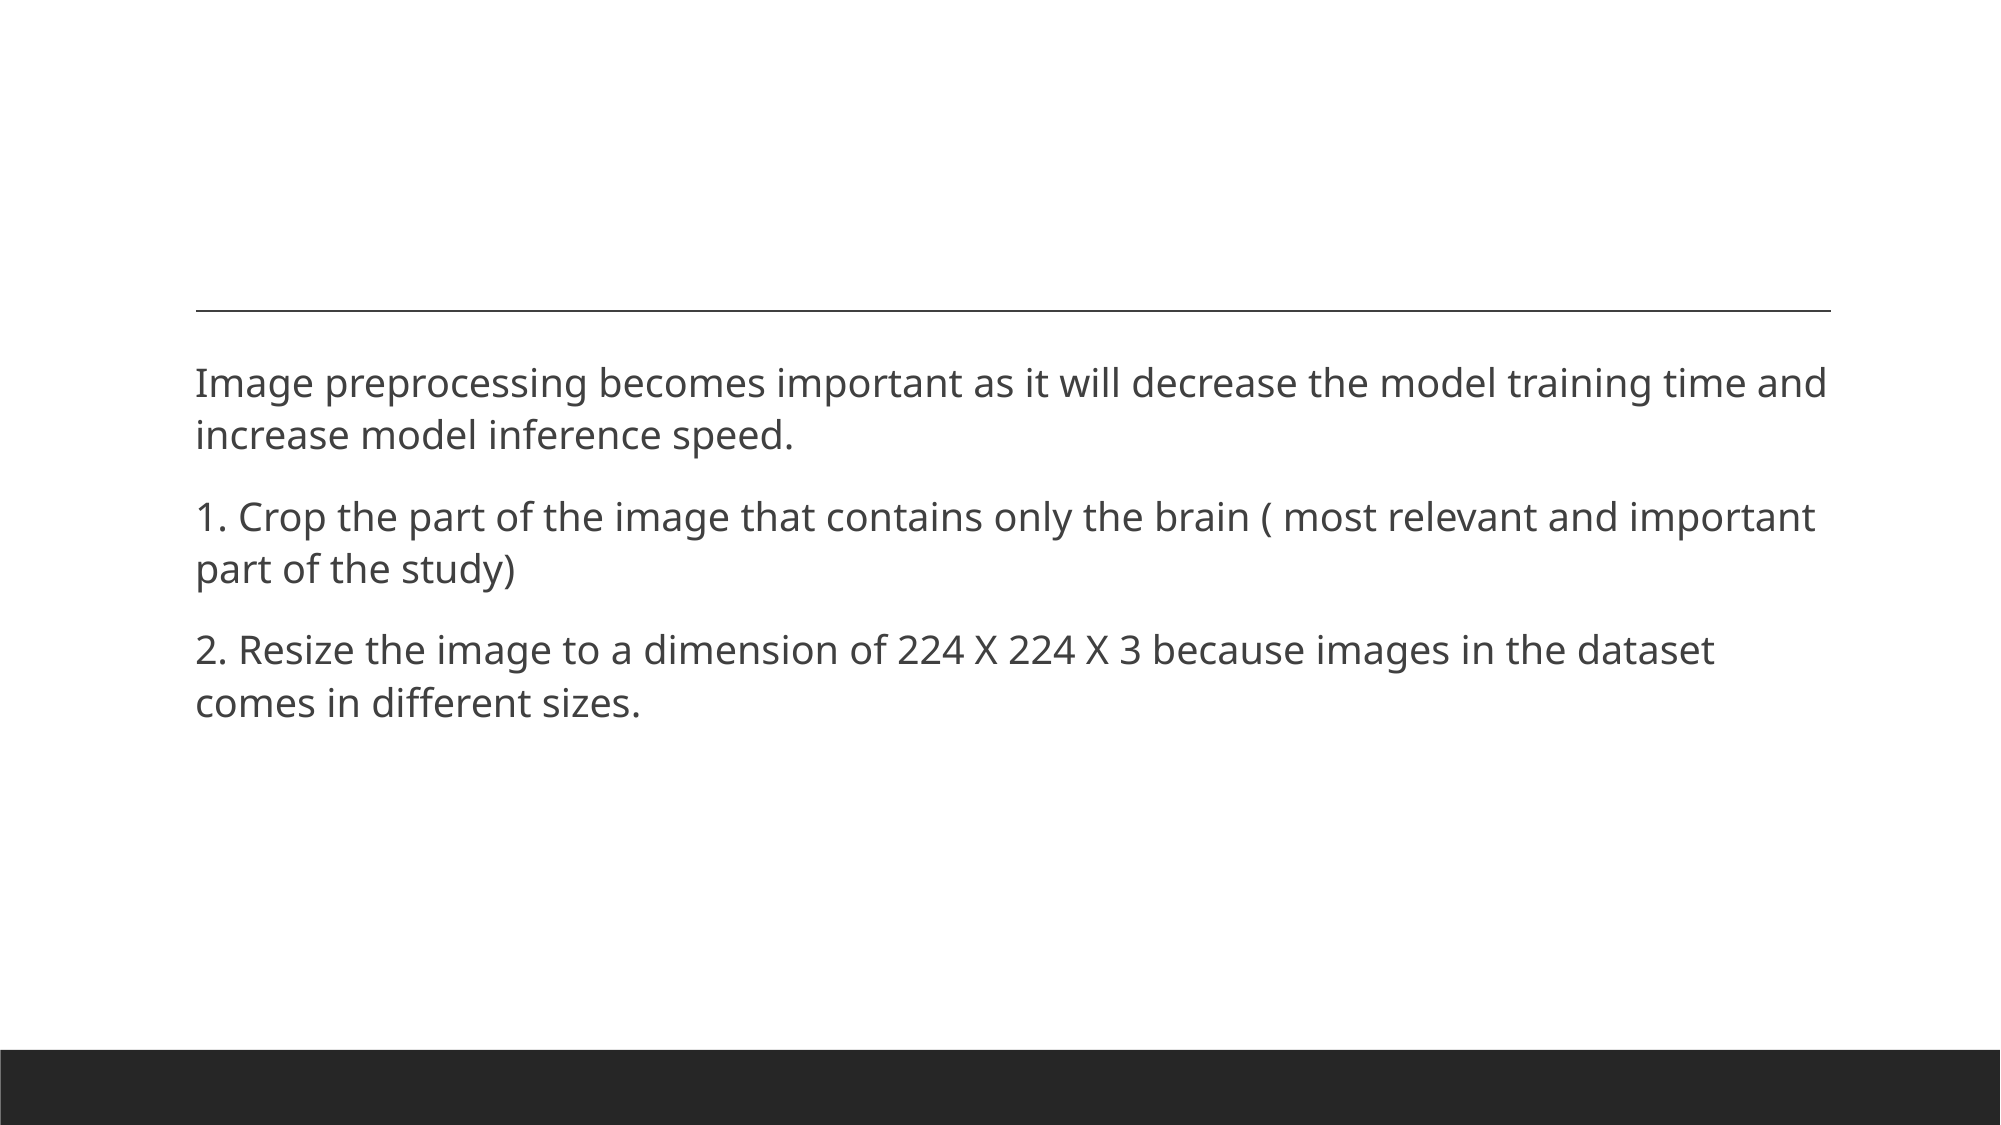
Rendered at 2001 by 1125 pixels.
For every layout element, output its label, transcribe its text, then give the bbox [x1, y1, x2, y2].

list Image preprocessing becomes important as it will decrease the model training time and increase model inference speed. 1. Crop the part of the image that contains only the brain ( most relevant and important part of the study) 2. Resize the image to a dimension of 224 X 224 X 3 because images in the dataset comes in different sizes. [180, 345, 1830, 963]
